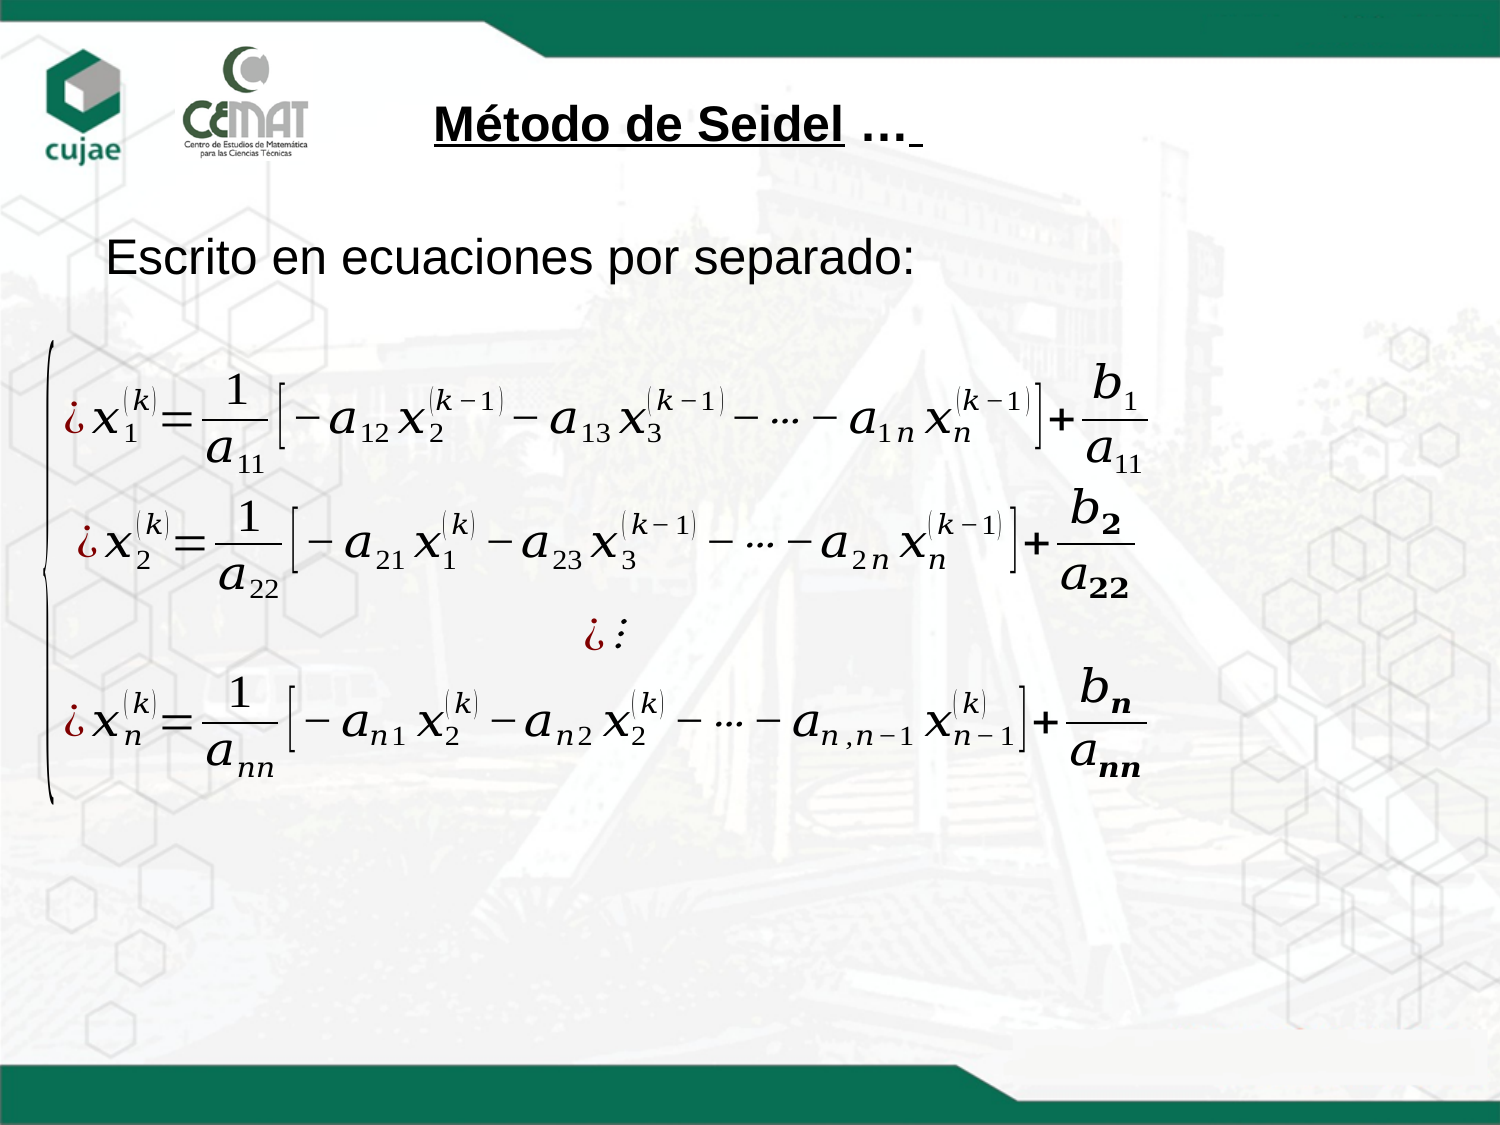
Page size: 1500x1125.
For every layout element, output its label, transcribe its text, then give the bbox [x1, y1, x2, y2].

text_box Método de Seidel … [419, 84, 1365, 159]
text_box Escrito en ecuaciones por separado: [53, 208, 1412, 292]
picture [0, 0, 1500, 1125]
